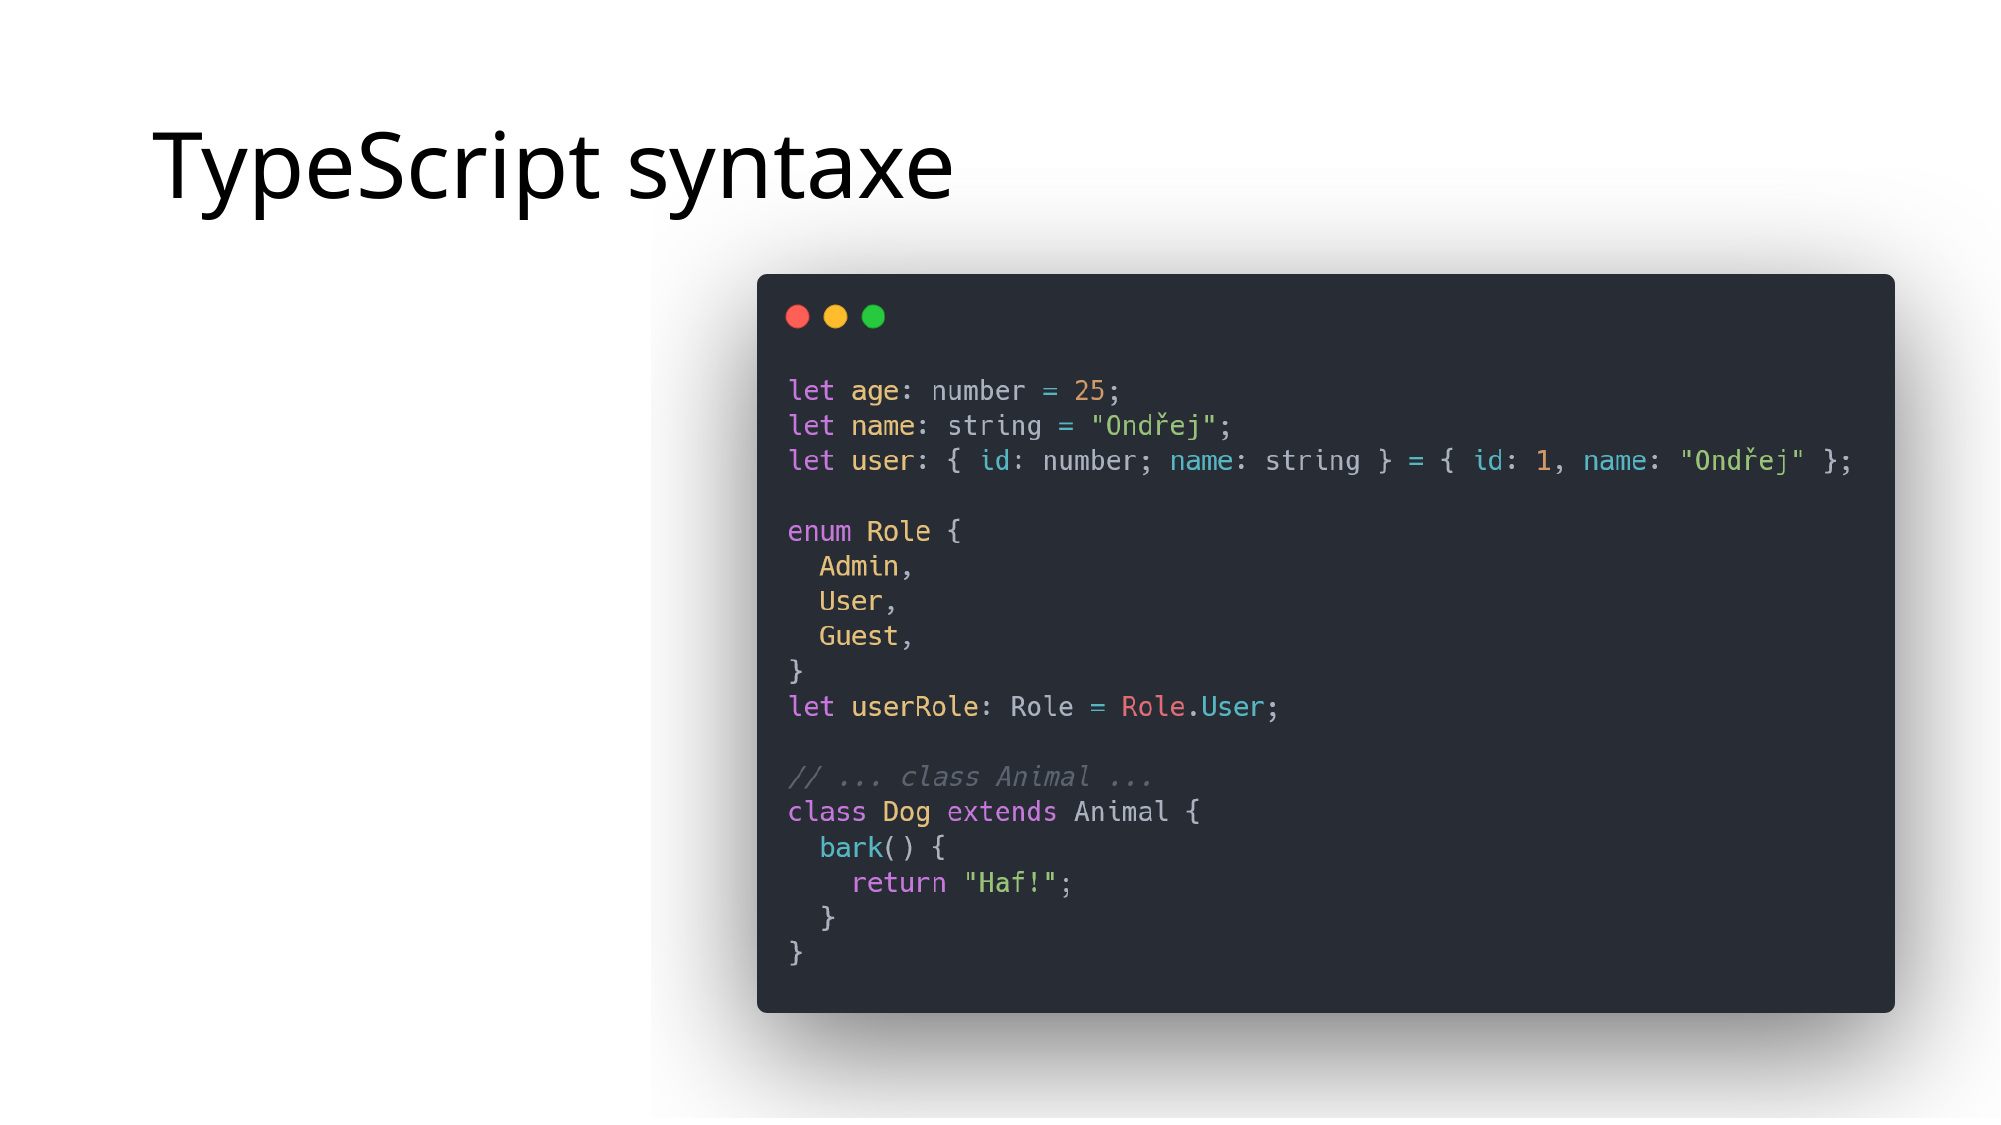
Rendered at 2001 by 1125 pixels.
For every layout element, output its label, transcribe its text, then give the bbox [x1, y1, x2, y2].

title TypeScript syntaxe [137, 59, 1863, 278]
picture [651, 168, 2000, 1118]
